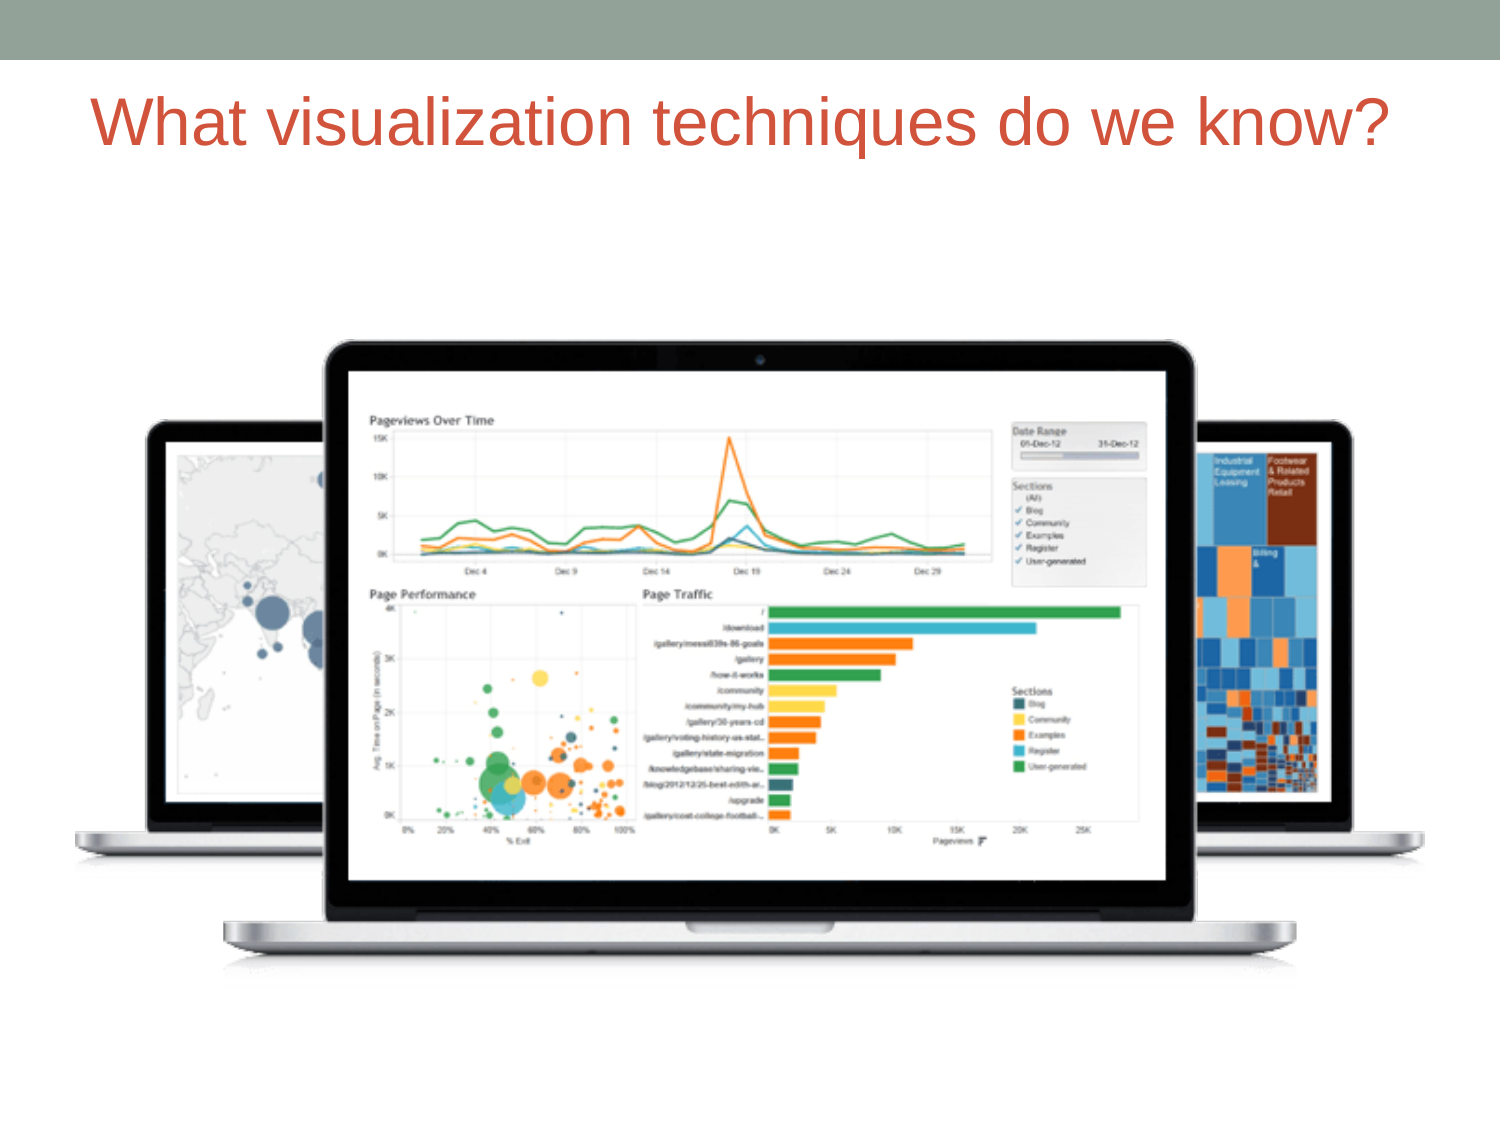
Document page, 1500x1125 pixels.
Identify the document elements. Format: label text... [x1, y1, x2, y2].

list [74, 262, 1426, 1063]
title What visualization techniques do we know? [75, 37, 1425, 200]
